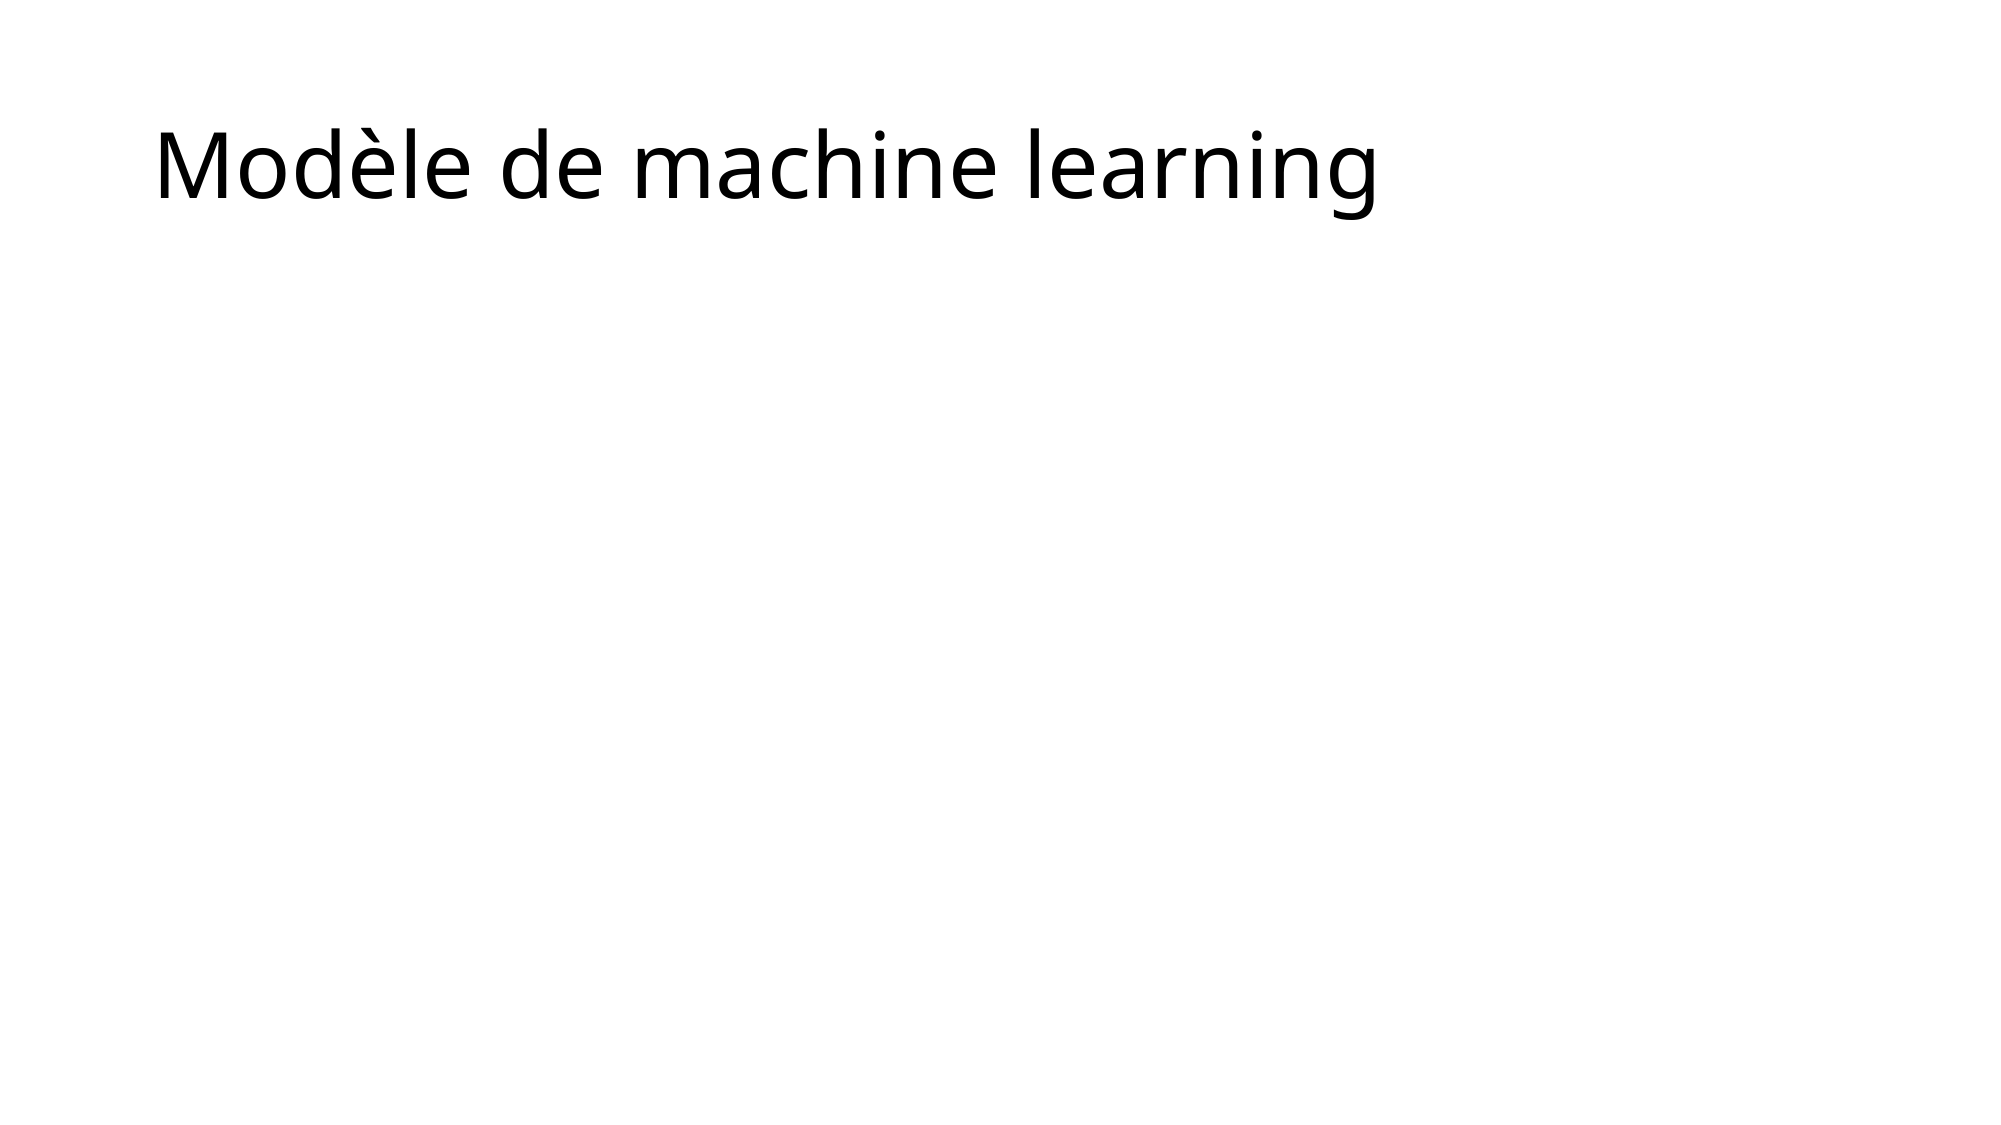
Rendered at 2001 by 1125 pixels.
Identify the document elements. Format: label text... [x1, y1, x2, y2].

title Modèle de machine learning [137, 59, 1863, 278]
